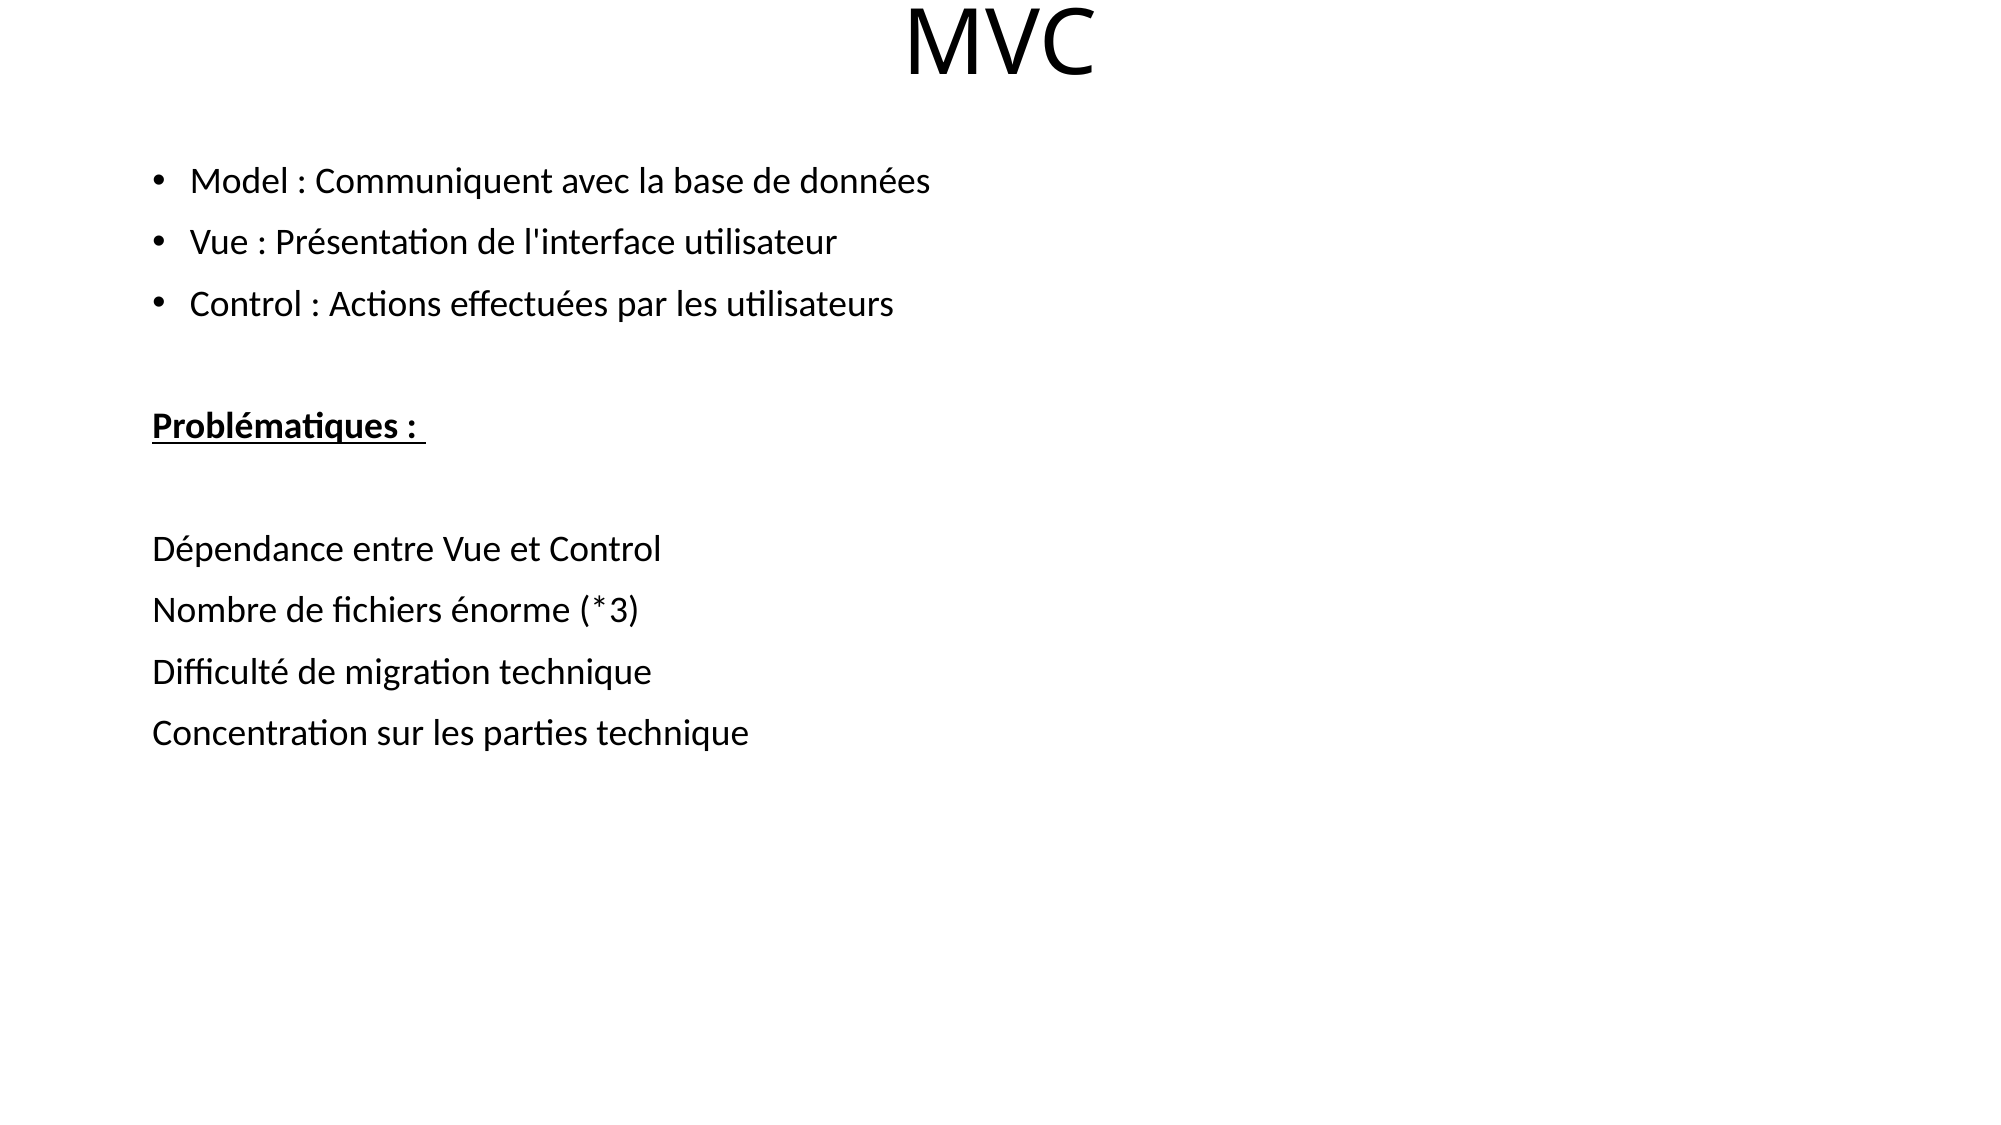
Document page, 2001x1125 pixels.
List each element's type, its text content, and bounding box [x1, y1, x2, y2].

title MVC [137, 0, 1863, 137]
list Model : Communiquent avec la base de données Vue : Présentation de l'interface utilisateur Control : Actions effectuées par les utilisateurs Problématiques : Dépendance entre Vue et Control Nombre de fichiers énorme (*3) Difficulté de migration technique Concentration sur les parties technique [137, 153, 1863, 1040]
